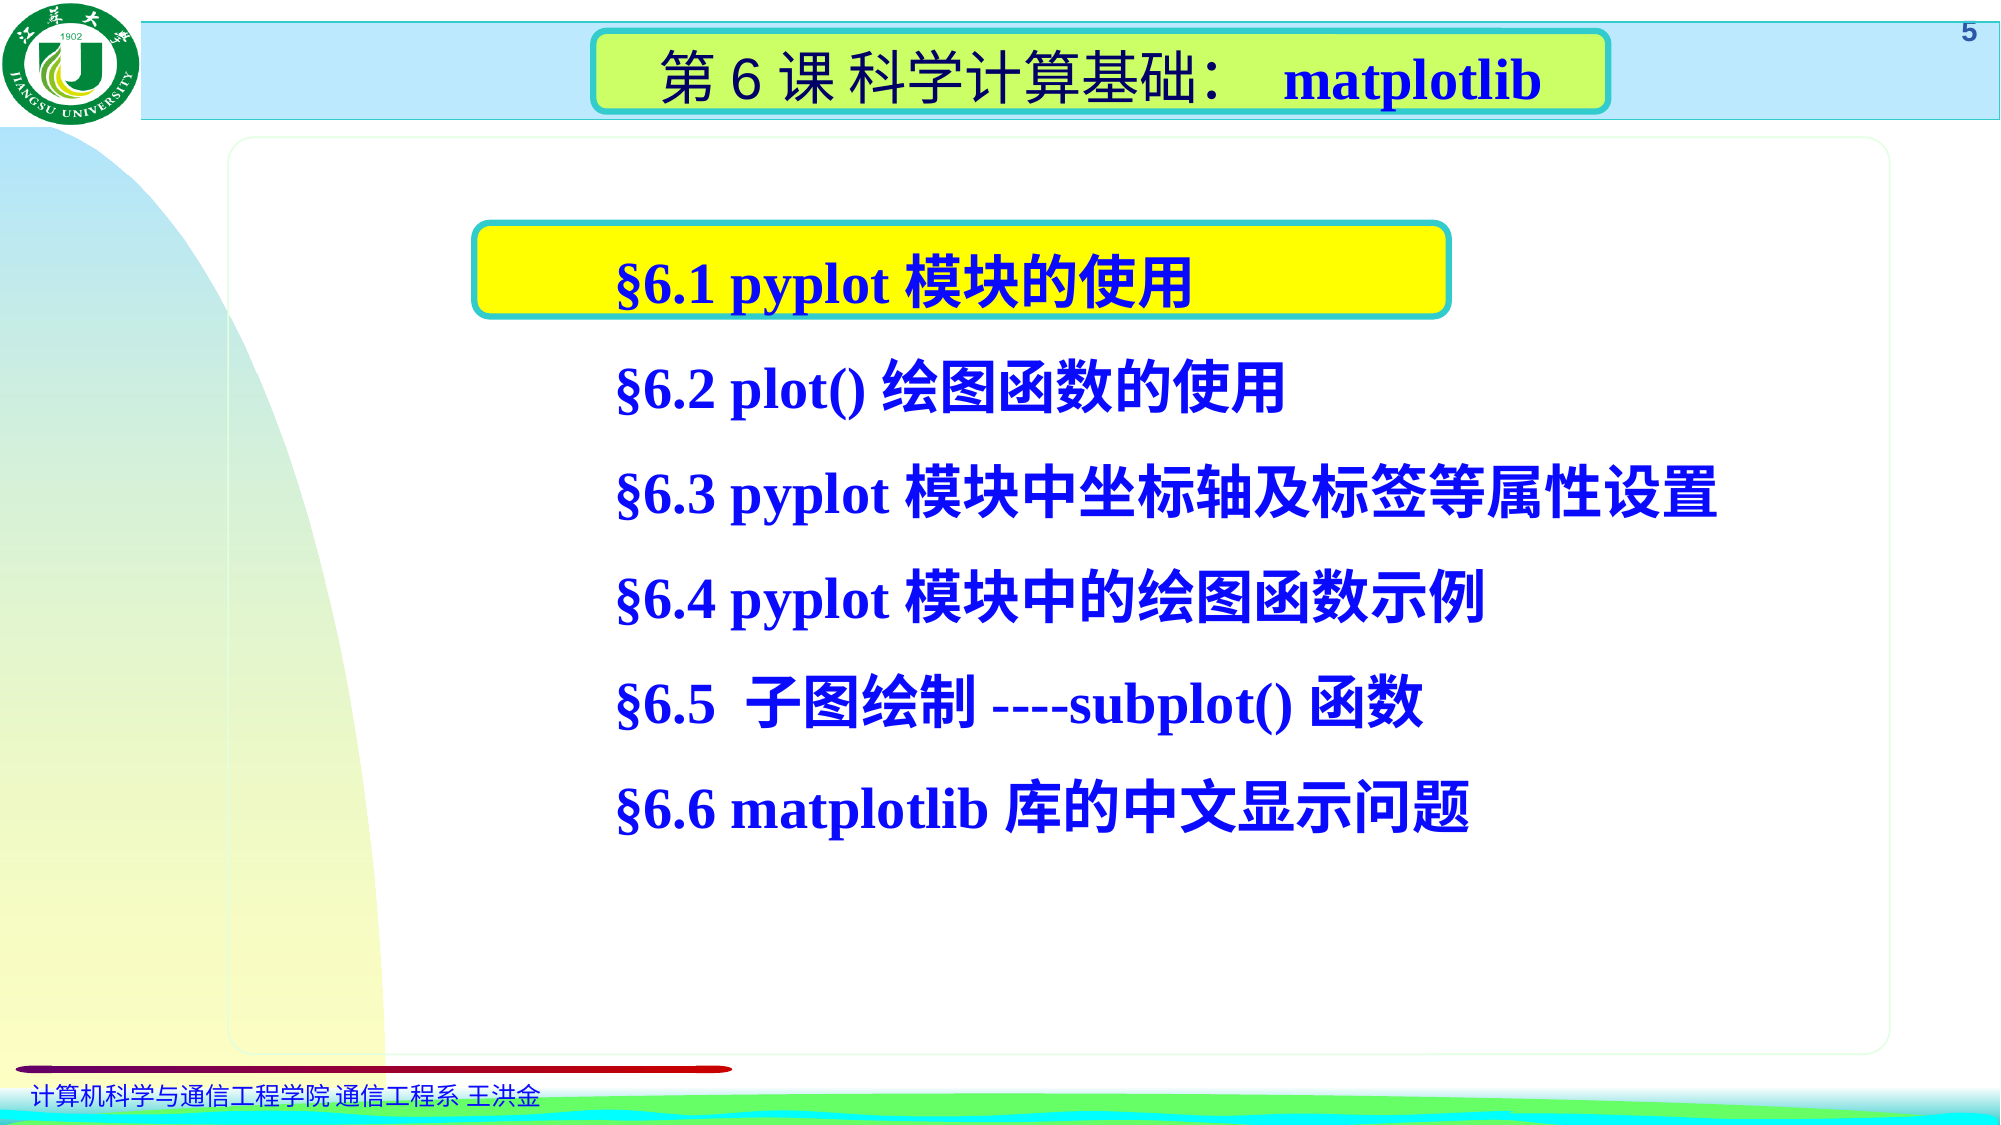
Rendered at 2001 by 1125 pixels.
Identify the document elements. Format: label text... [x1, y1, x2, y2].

picture [0, 1, 141, 127]
text_box [474, 222, 598, 317]
list §6.1 pyplot模块的使用 §6.2 plot()绘图函数的使用 §6.3 pyplot模块中坐标轴及标签等属性设置 §6.4 pyplot模块中的绘图函数示例 §6.5 子图绘制----subplot()函数 §6.6 matplotlib库的中文显示问题 [598, 202, 1839, 864]
title [563, 59, 1384, 152]
text_box 第6课 科学计算基础： matplotlib [593, 30, 1609, 112]
